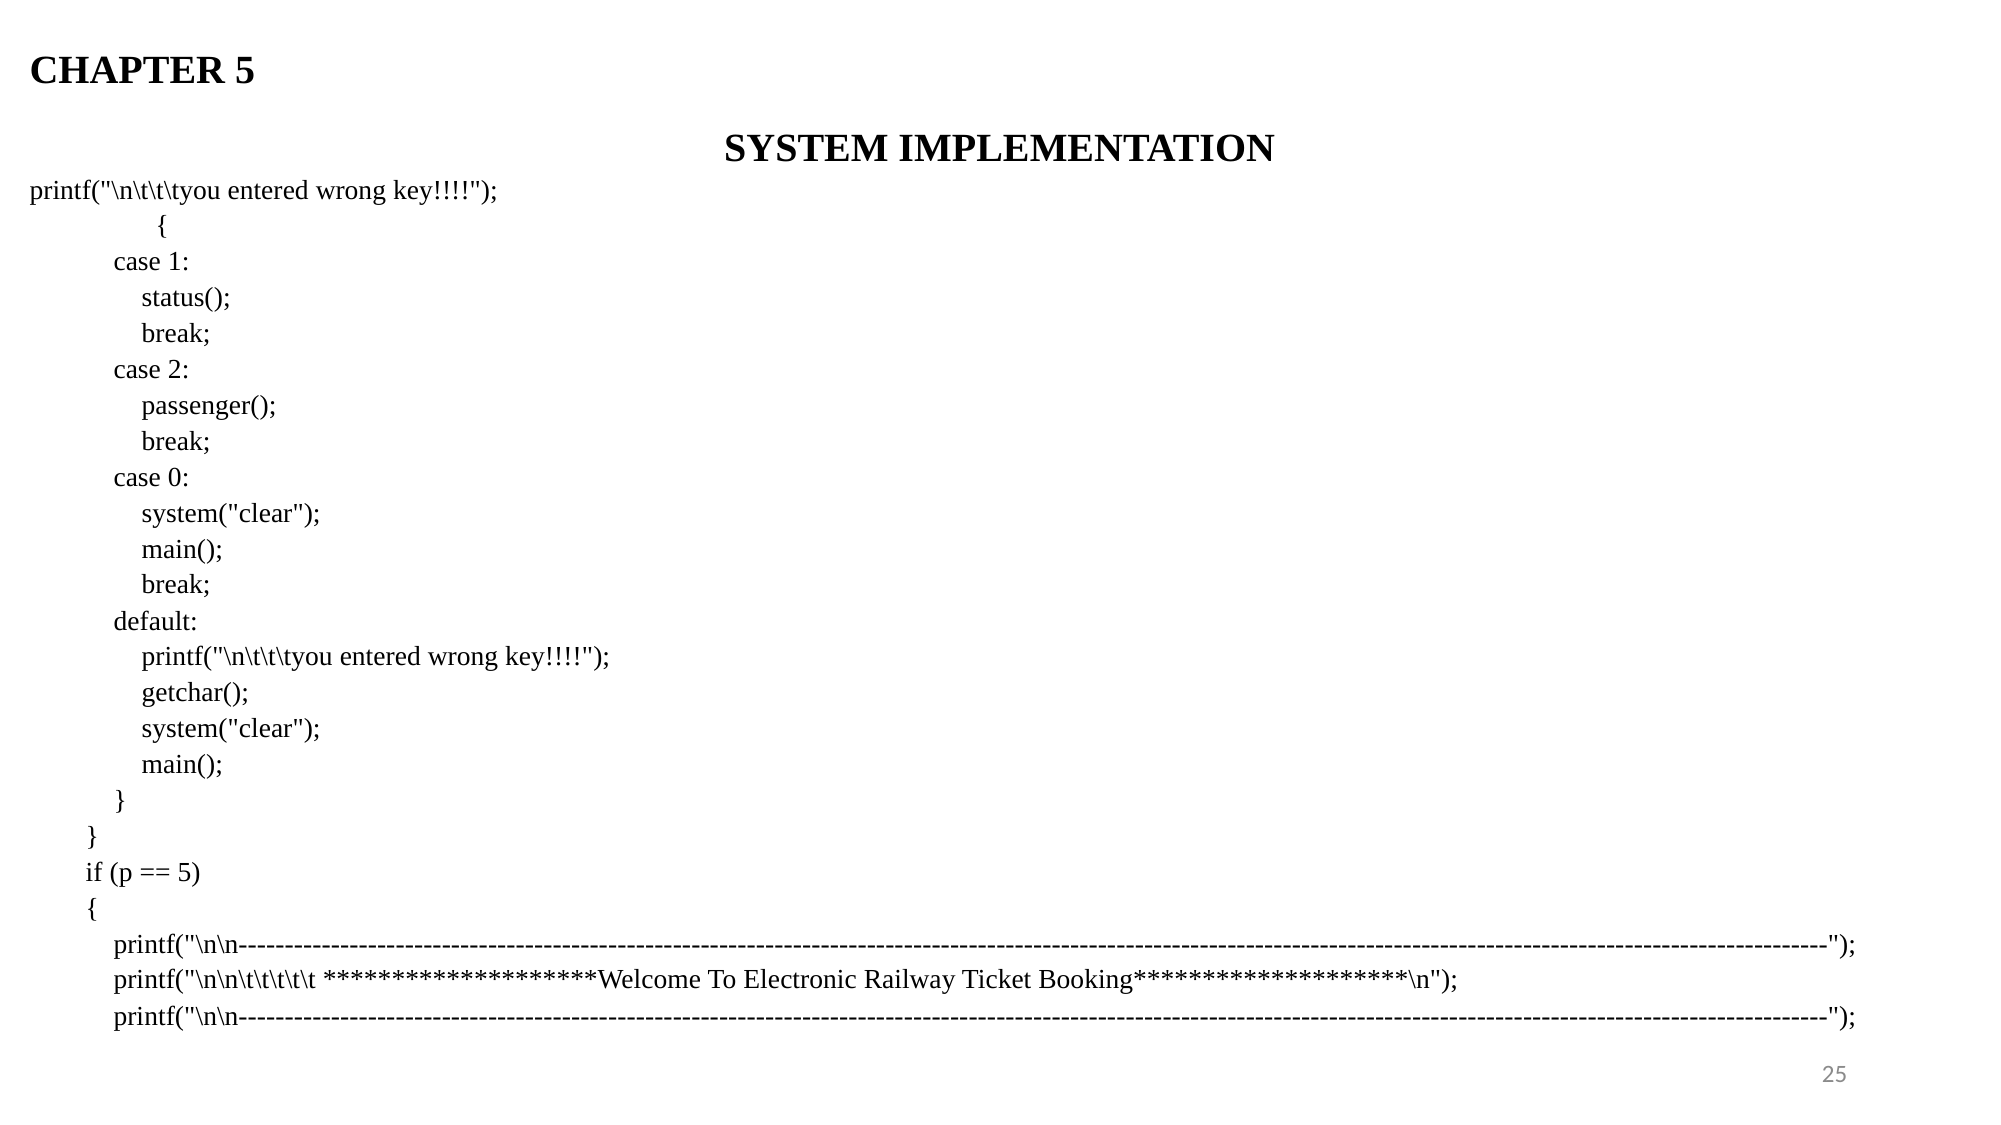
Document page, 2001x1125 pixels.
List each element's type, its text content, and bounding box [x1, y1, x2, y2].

slide_number 25 [1412, 1042, 1863, 1103]
subtitle CHAPTER 5 SYSTEM IMPLEMENTATION printf("\n\t\t\tyou entered wrong key!!!!"); { case 1: status(); break; case 2: passenger(); break; case 0: system("clear"); main(); break; default: printf("\n\t\t\tyou entered wrong key!!!!"); getchar(); system("clear"); main(); } } if (p == 5) { printf("\n\n----------------------------------------------------------------------------------------------------------------------------------------------------------------------------"); printf("\n\n\t\t\t\t\t ********************Welcome To Electronic Railway Ticket Booking********************\n"); printf("\n\n----------------------------------------------------------------------------------------------------------------------------------------------------------------------------"); [14, 11, 1986, 1114]
